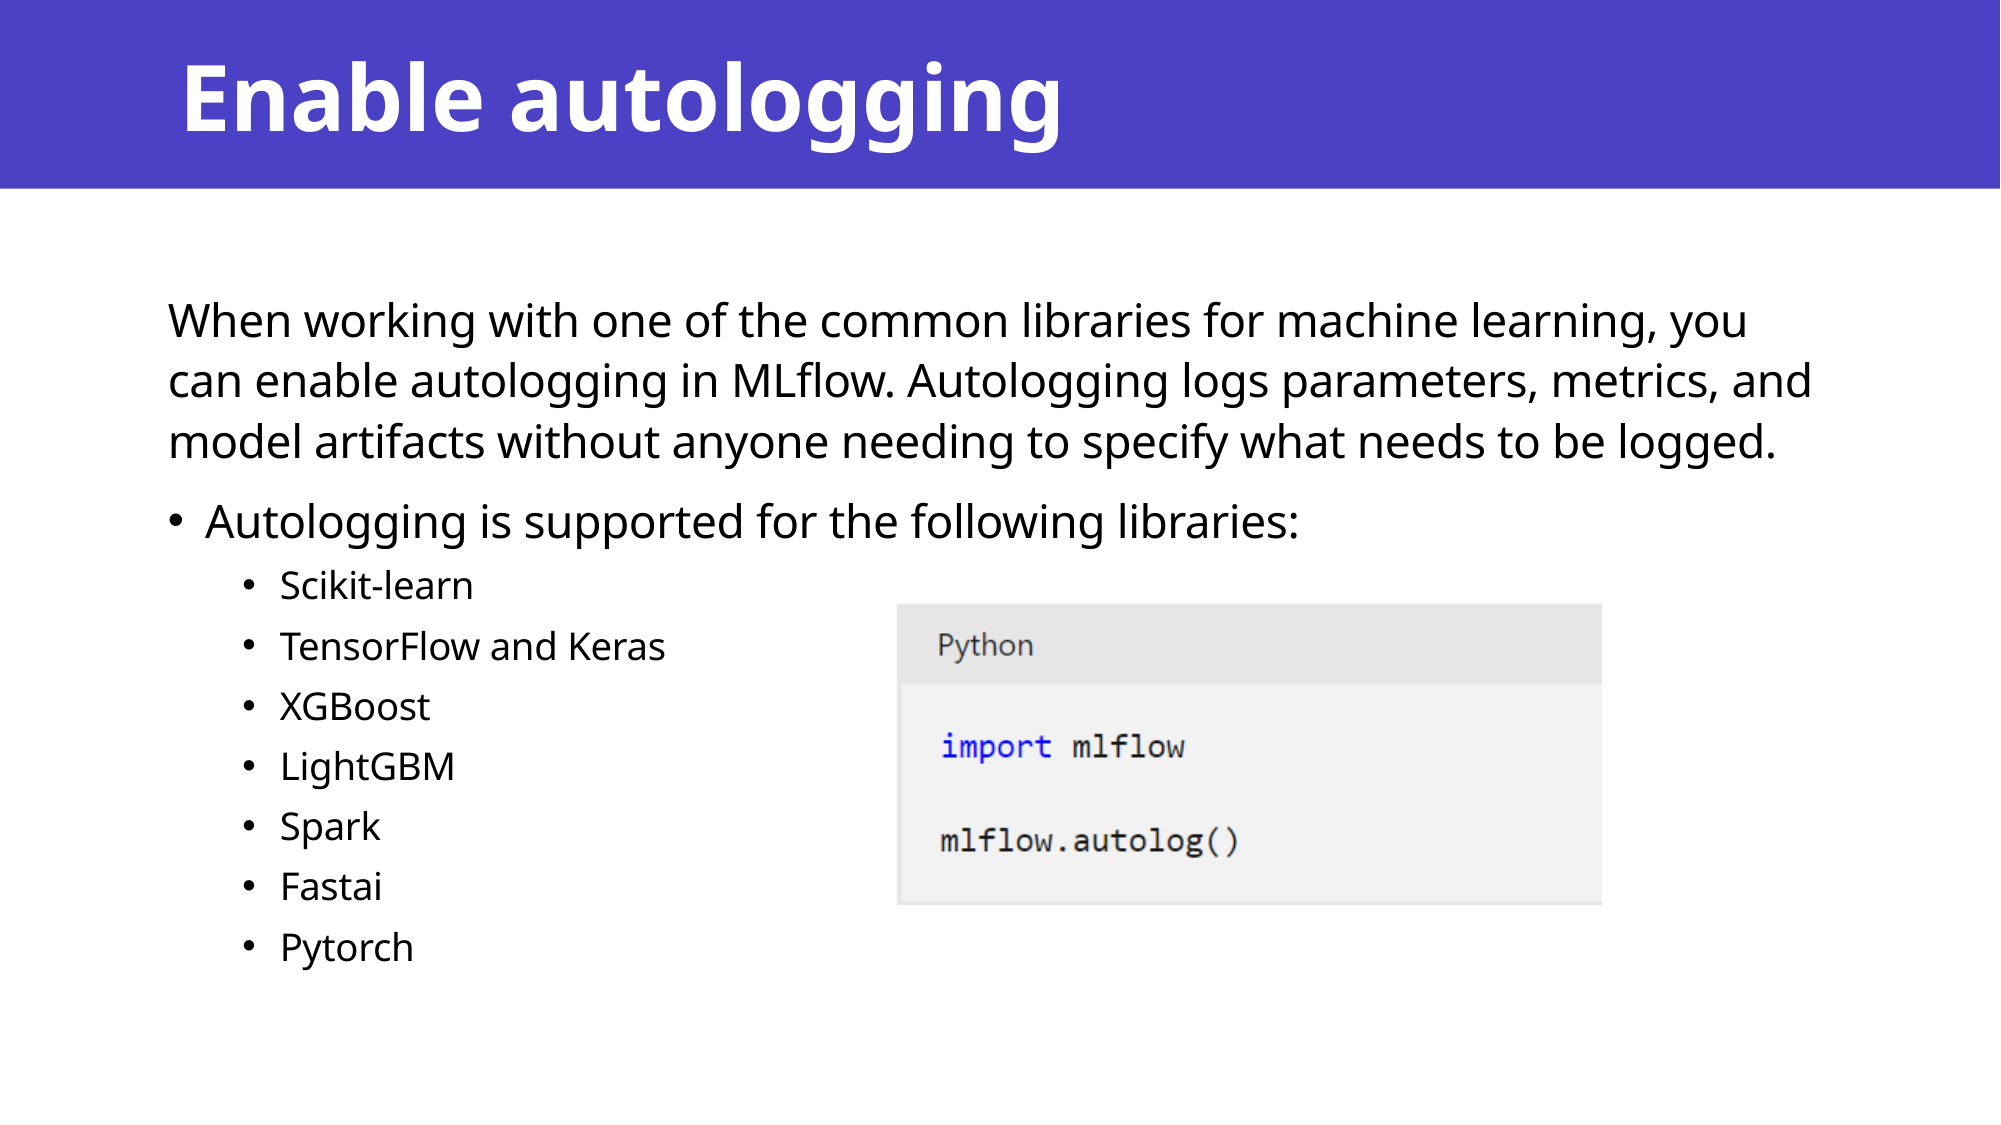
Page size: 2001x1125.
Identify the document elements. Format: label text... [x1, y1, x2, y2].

title Enable autologging [164, 31, 1710, 159]
list When working with one of the common libraries for machine learning, you can enable autologging in MLflow. Autologging logs parameters, metrics, and model artifacts without anyone needing to specify what needs to be logged. Autologging is supported for the following libraries: Scikit-learn TensorFlow and Keras XGBoost LightGBM Spark Fastai Pytorch [152, 278, 1848, 986]
picture [891, 590, 1602, 905]
